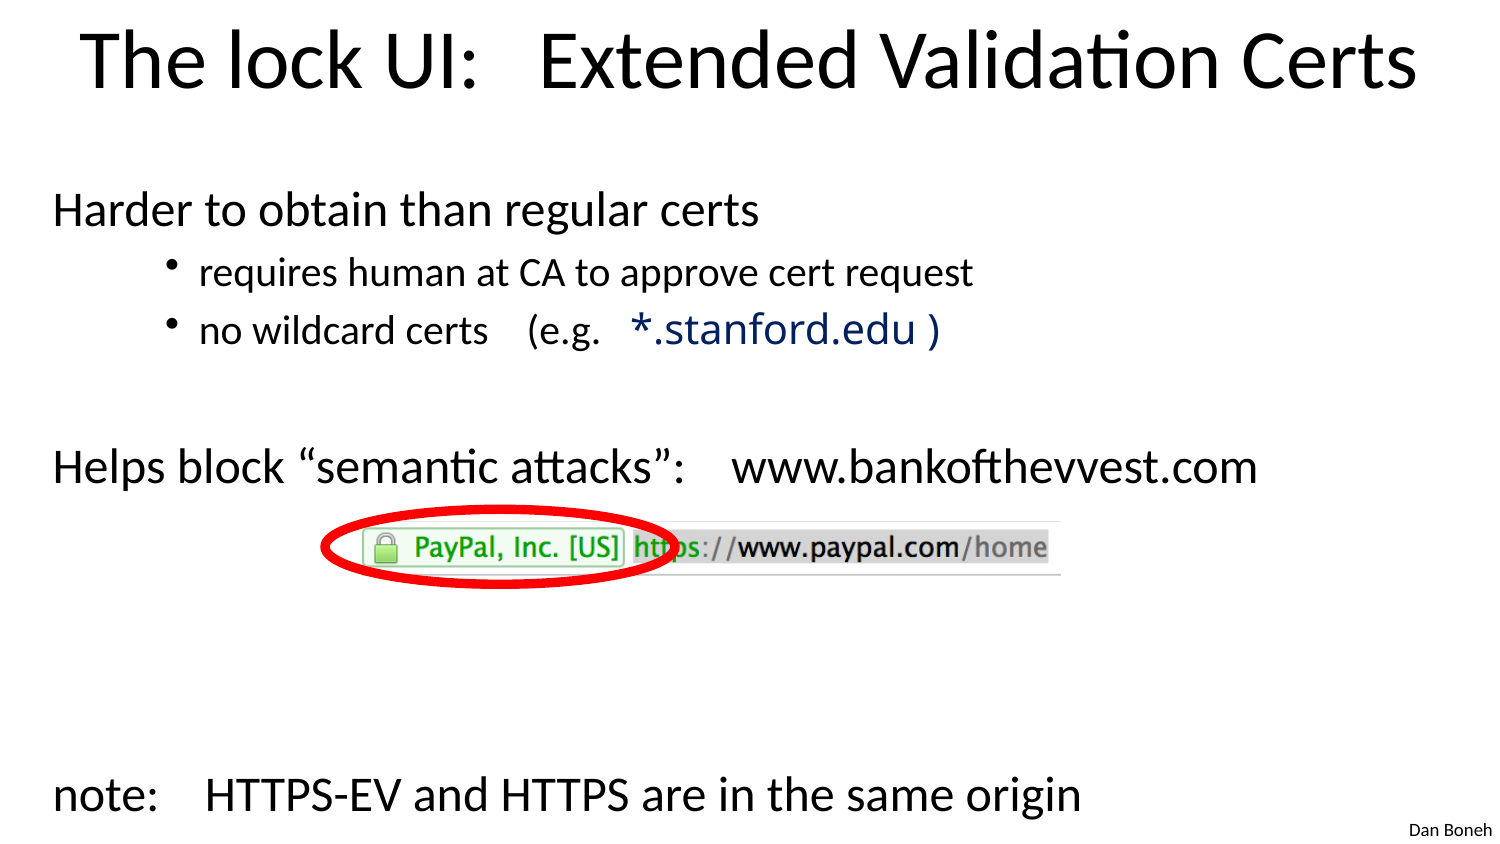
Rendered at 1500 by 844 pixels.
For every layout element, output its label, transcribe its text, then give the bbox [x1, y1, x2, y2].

title The lock UI: Extended Validation Certs [50, 0, 1450, 125]
text_box [377, 509, 623, 520]
list Harder to obtain than regular certs requires human at CA to approve cert request no wildcard certs (e.g. *.stanford.edu ) Helps block “semantic attacks”: www.bankofthevvest.com note: HTTPS-EV and HTTPS are in the same origin [37, 168, 1438, 844]
picture [362, 521, 1061, 577]
text_box [324, 524, 358, 569]
